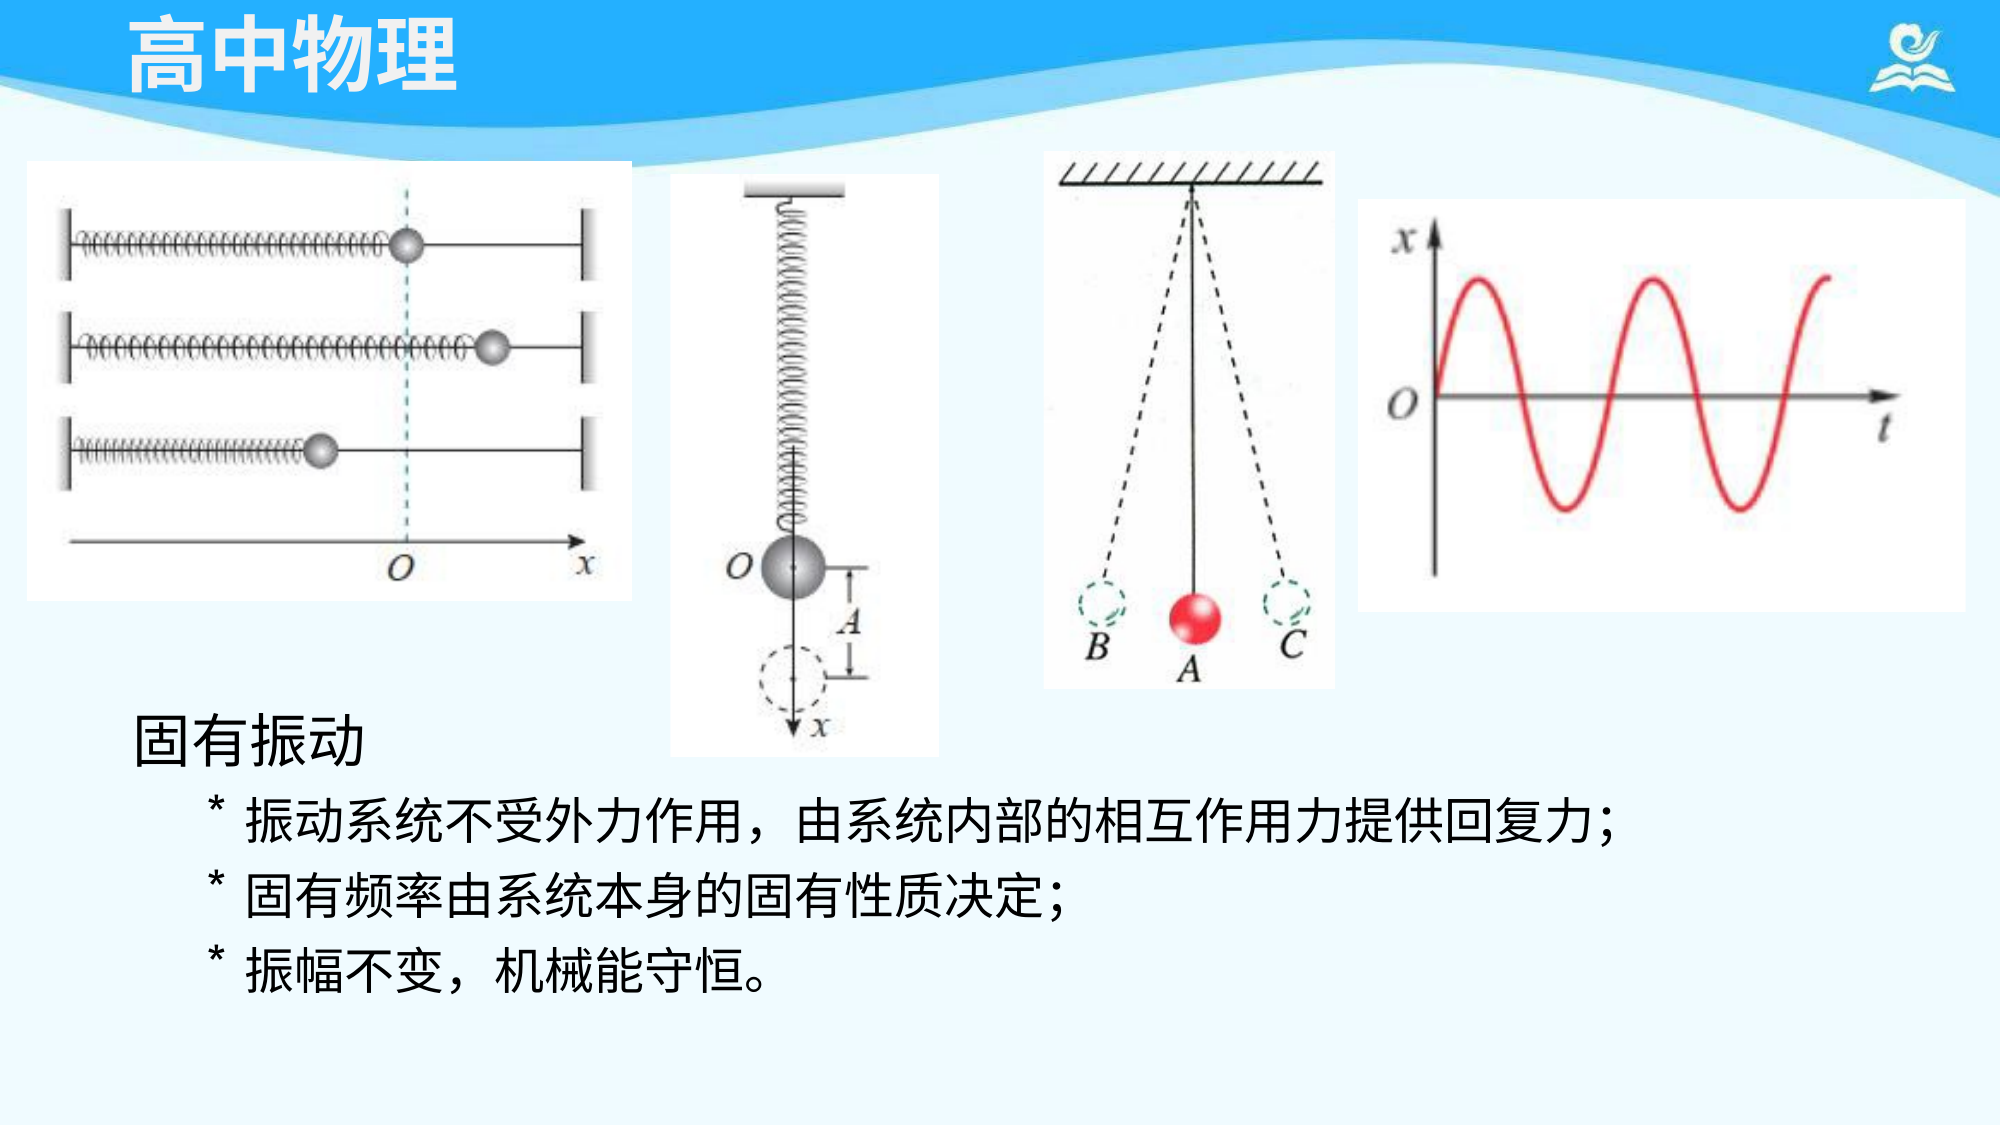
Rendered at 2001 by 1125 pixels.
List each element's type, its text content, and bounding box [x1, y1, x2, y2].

text_box [1357, 199, 1966, 612]
text_box 固有振动 振动系统不受外力作用，由系统内部的相互作用力提供回复力； 固有频率由系统本身的固有性质决定； 振幅不变，机械能守恒。 [130, 683, 1647, 1000]
picture [0, 0, 2000, 1125]
text_box [1043, 151, 1336, 689]
title 高中物理 [123, 0, 461, 161]
text_box [26, 161, 632, 601]
text_box [670, 174, 940, 757]
